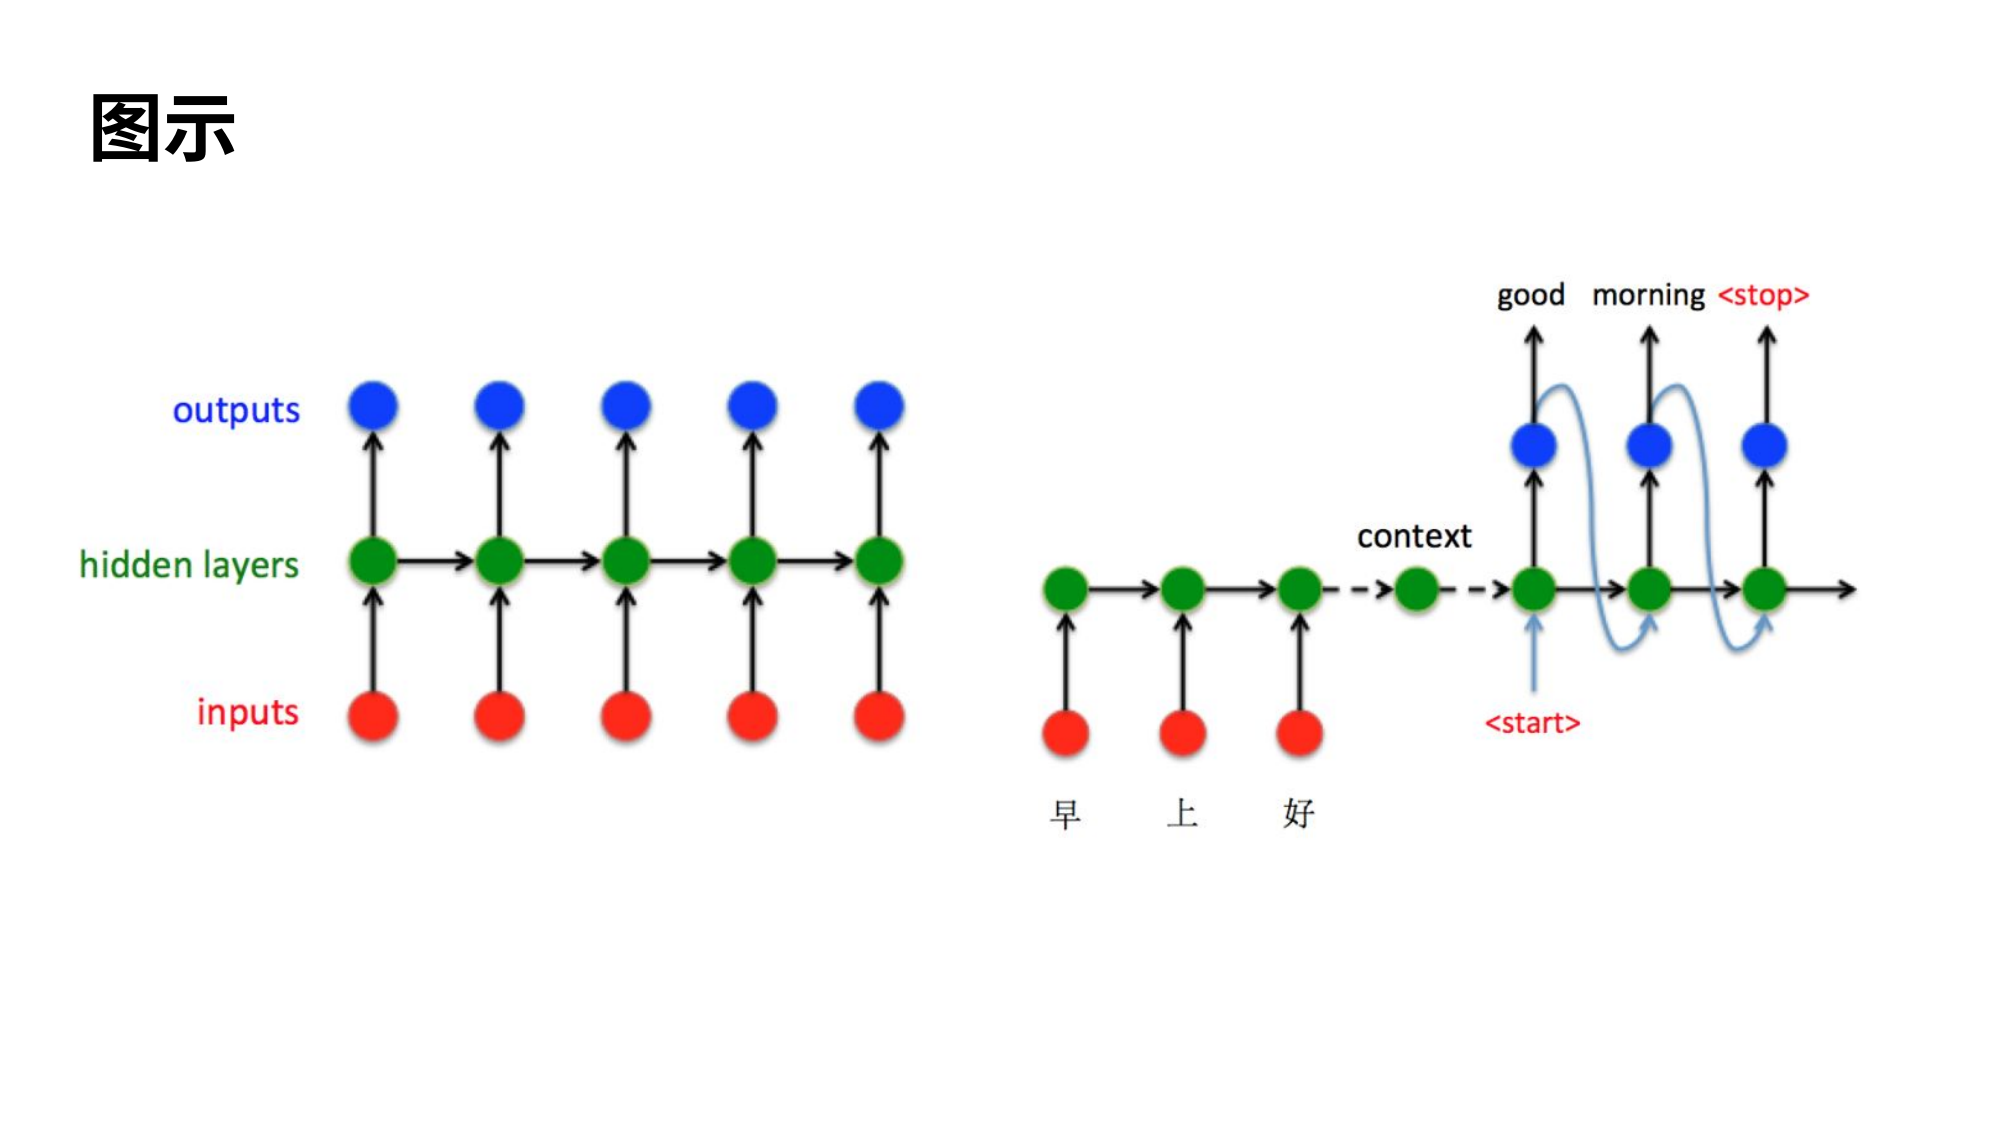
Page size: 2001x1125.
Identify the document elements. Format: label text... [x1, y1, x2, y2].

picture [38, 353, 961, 772]
text_box 图示 [73, 72, 314, 178]
picture [999, 245, 1889, 880]
